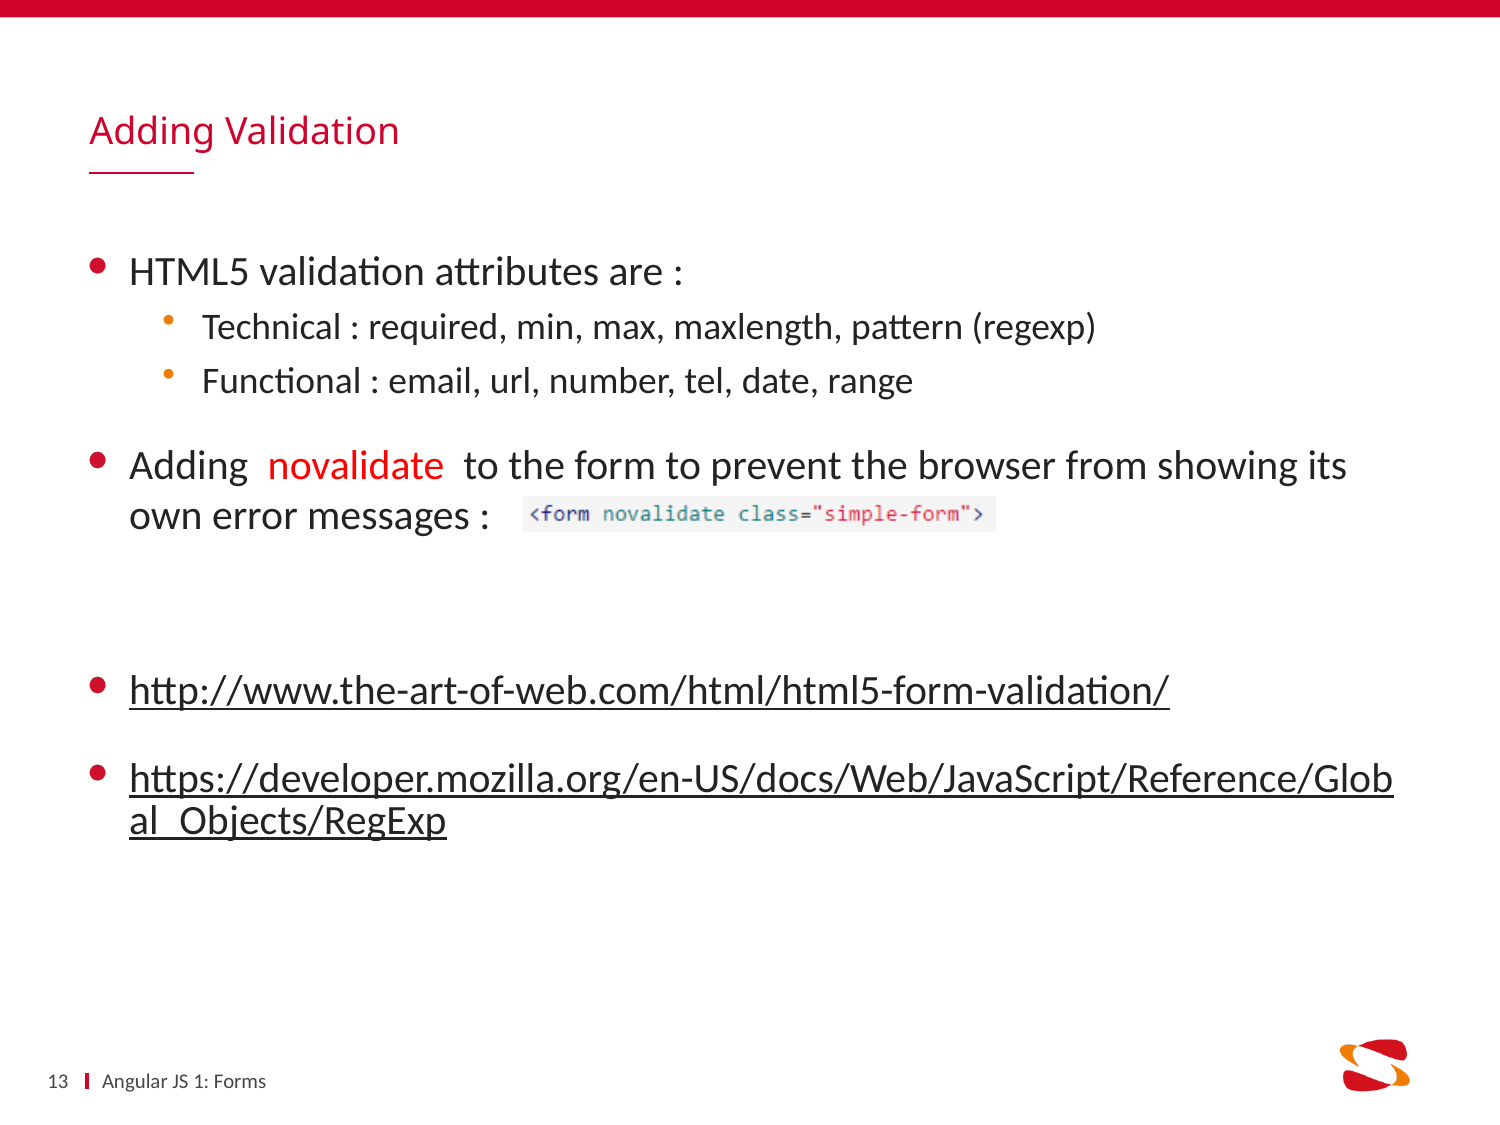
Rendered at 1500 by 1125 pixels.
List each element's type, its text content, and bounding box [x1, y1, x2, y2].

picture [1328, 1031, 1421, 1099]
picture [523, 495, 996, 533]
picture [84, 255, 111, 282]
picture [84, 762, 111, 789]
picture [84, 674, 111, 702]
list HTML5 validation attributes are : Technical : required, min, max, maxlength, pattern (regexp) Functional : email, url, number, tel, date, range Adding novalidate to the form to prevent the browser from showing its own error messages : http://www.the-art-of-web.com/html/html5-form-validation/ https://developer.mozilla.org/en-US/docs/Web/JavaScript/Reference/Global_Objects/RegExp [84, 243, 1412, 1012]
list Adding Validation [89, 107, 1409, 152]
slide_number 13 [20, 1066, 69, 1094]
footer Angular JS 1: Forms [87, 1066, 833, 1094]
picture [84, 449, 111, 477]
